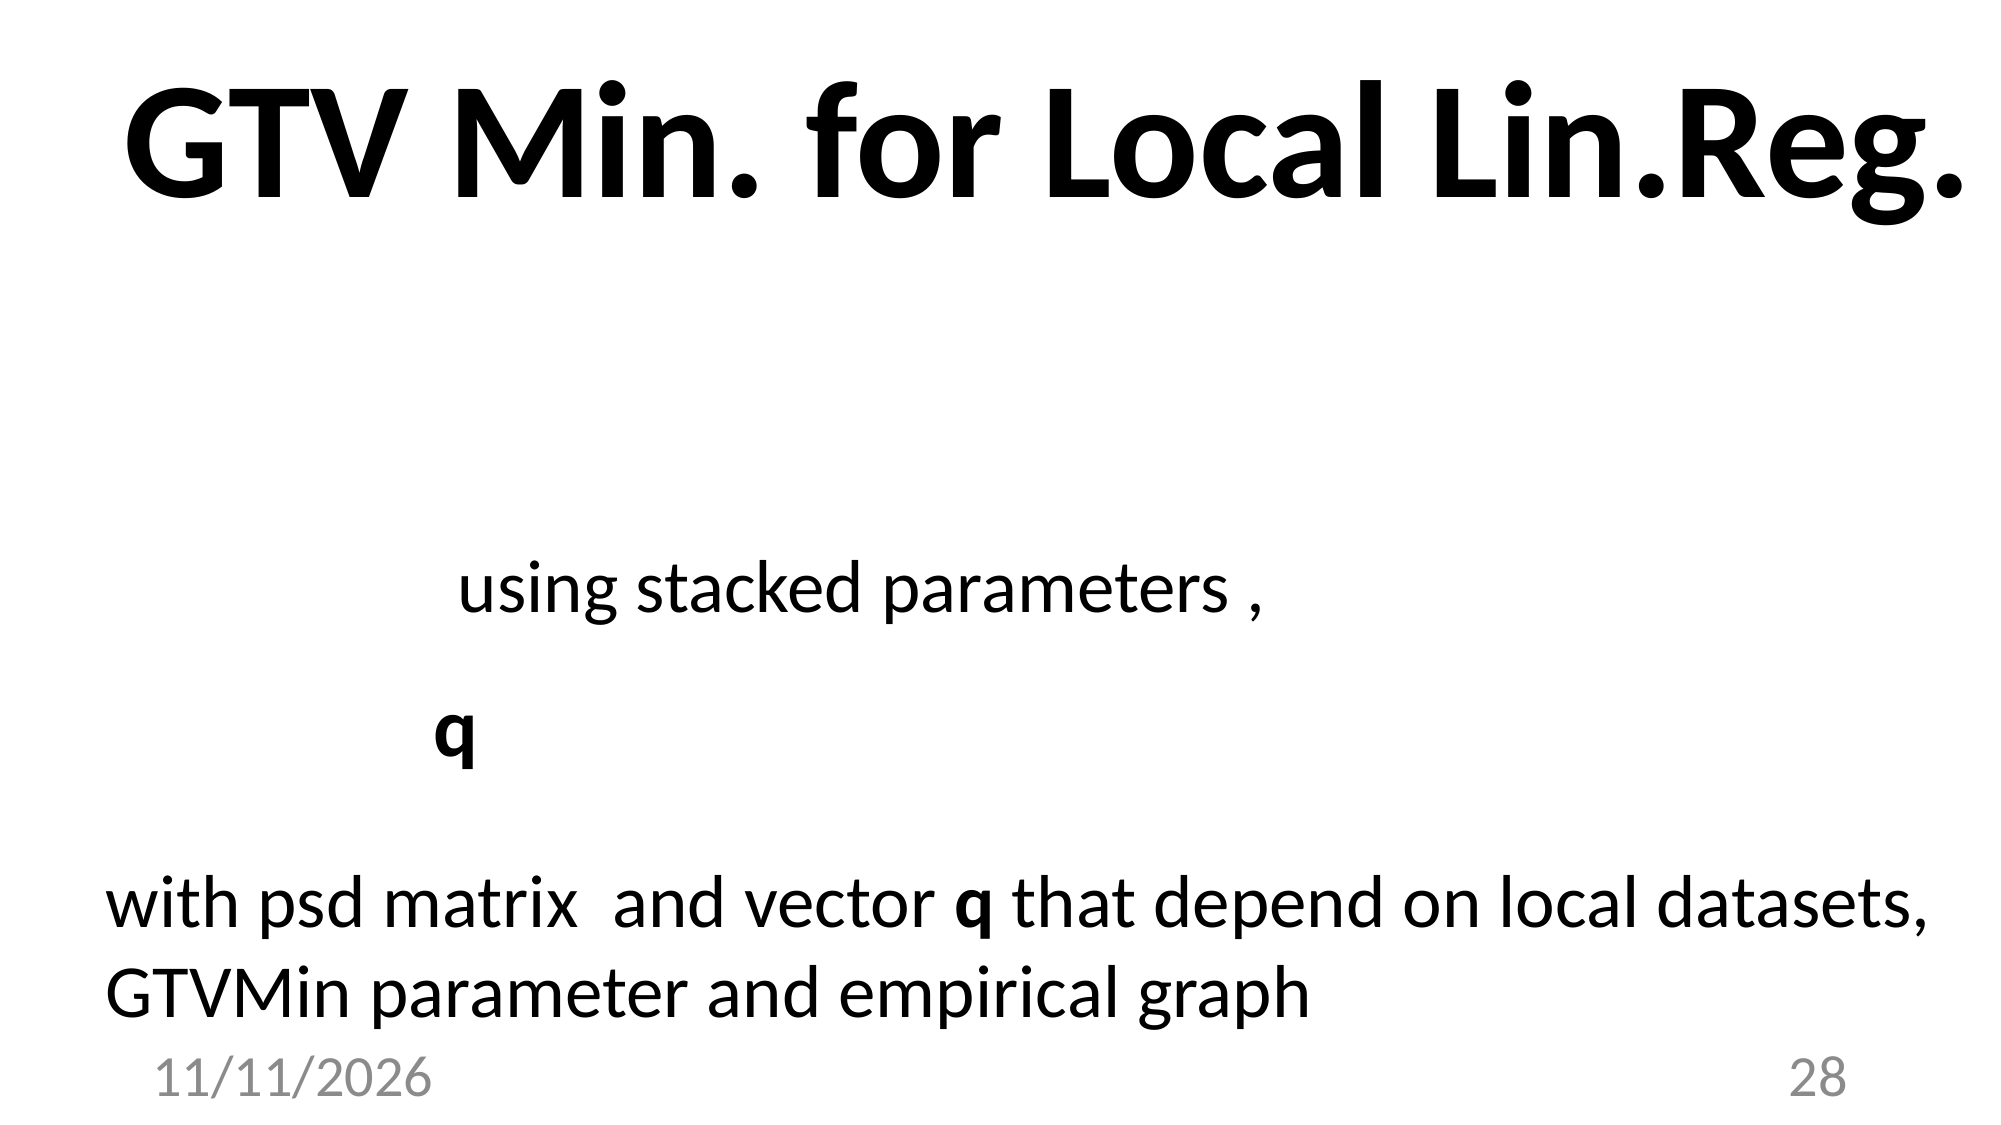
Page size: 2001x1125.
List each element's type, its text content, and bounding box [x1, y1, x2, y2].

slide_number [137, 1042, 588, 1103]
slide_number 28 [1412, 1042, 1863, 1103]
title GTV Min. for Local Lin.Reg. [108, 48, 2000, 239]
